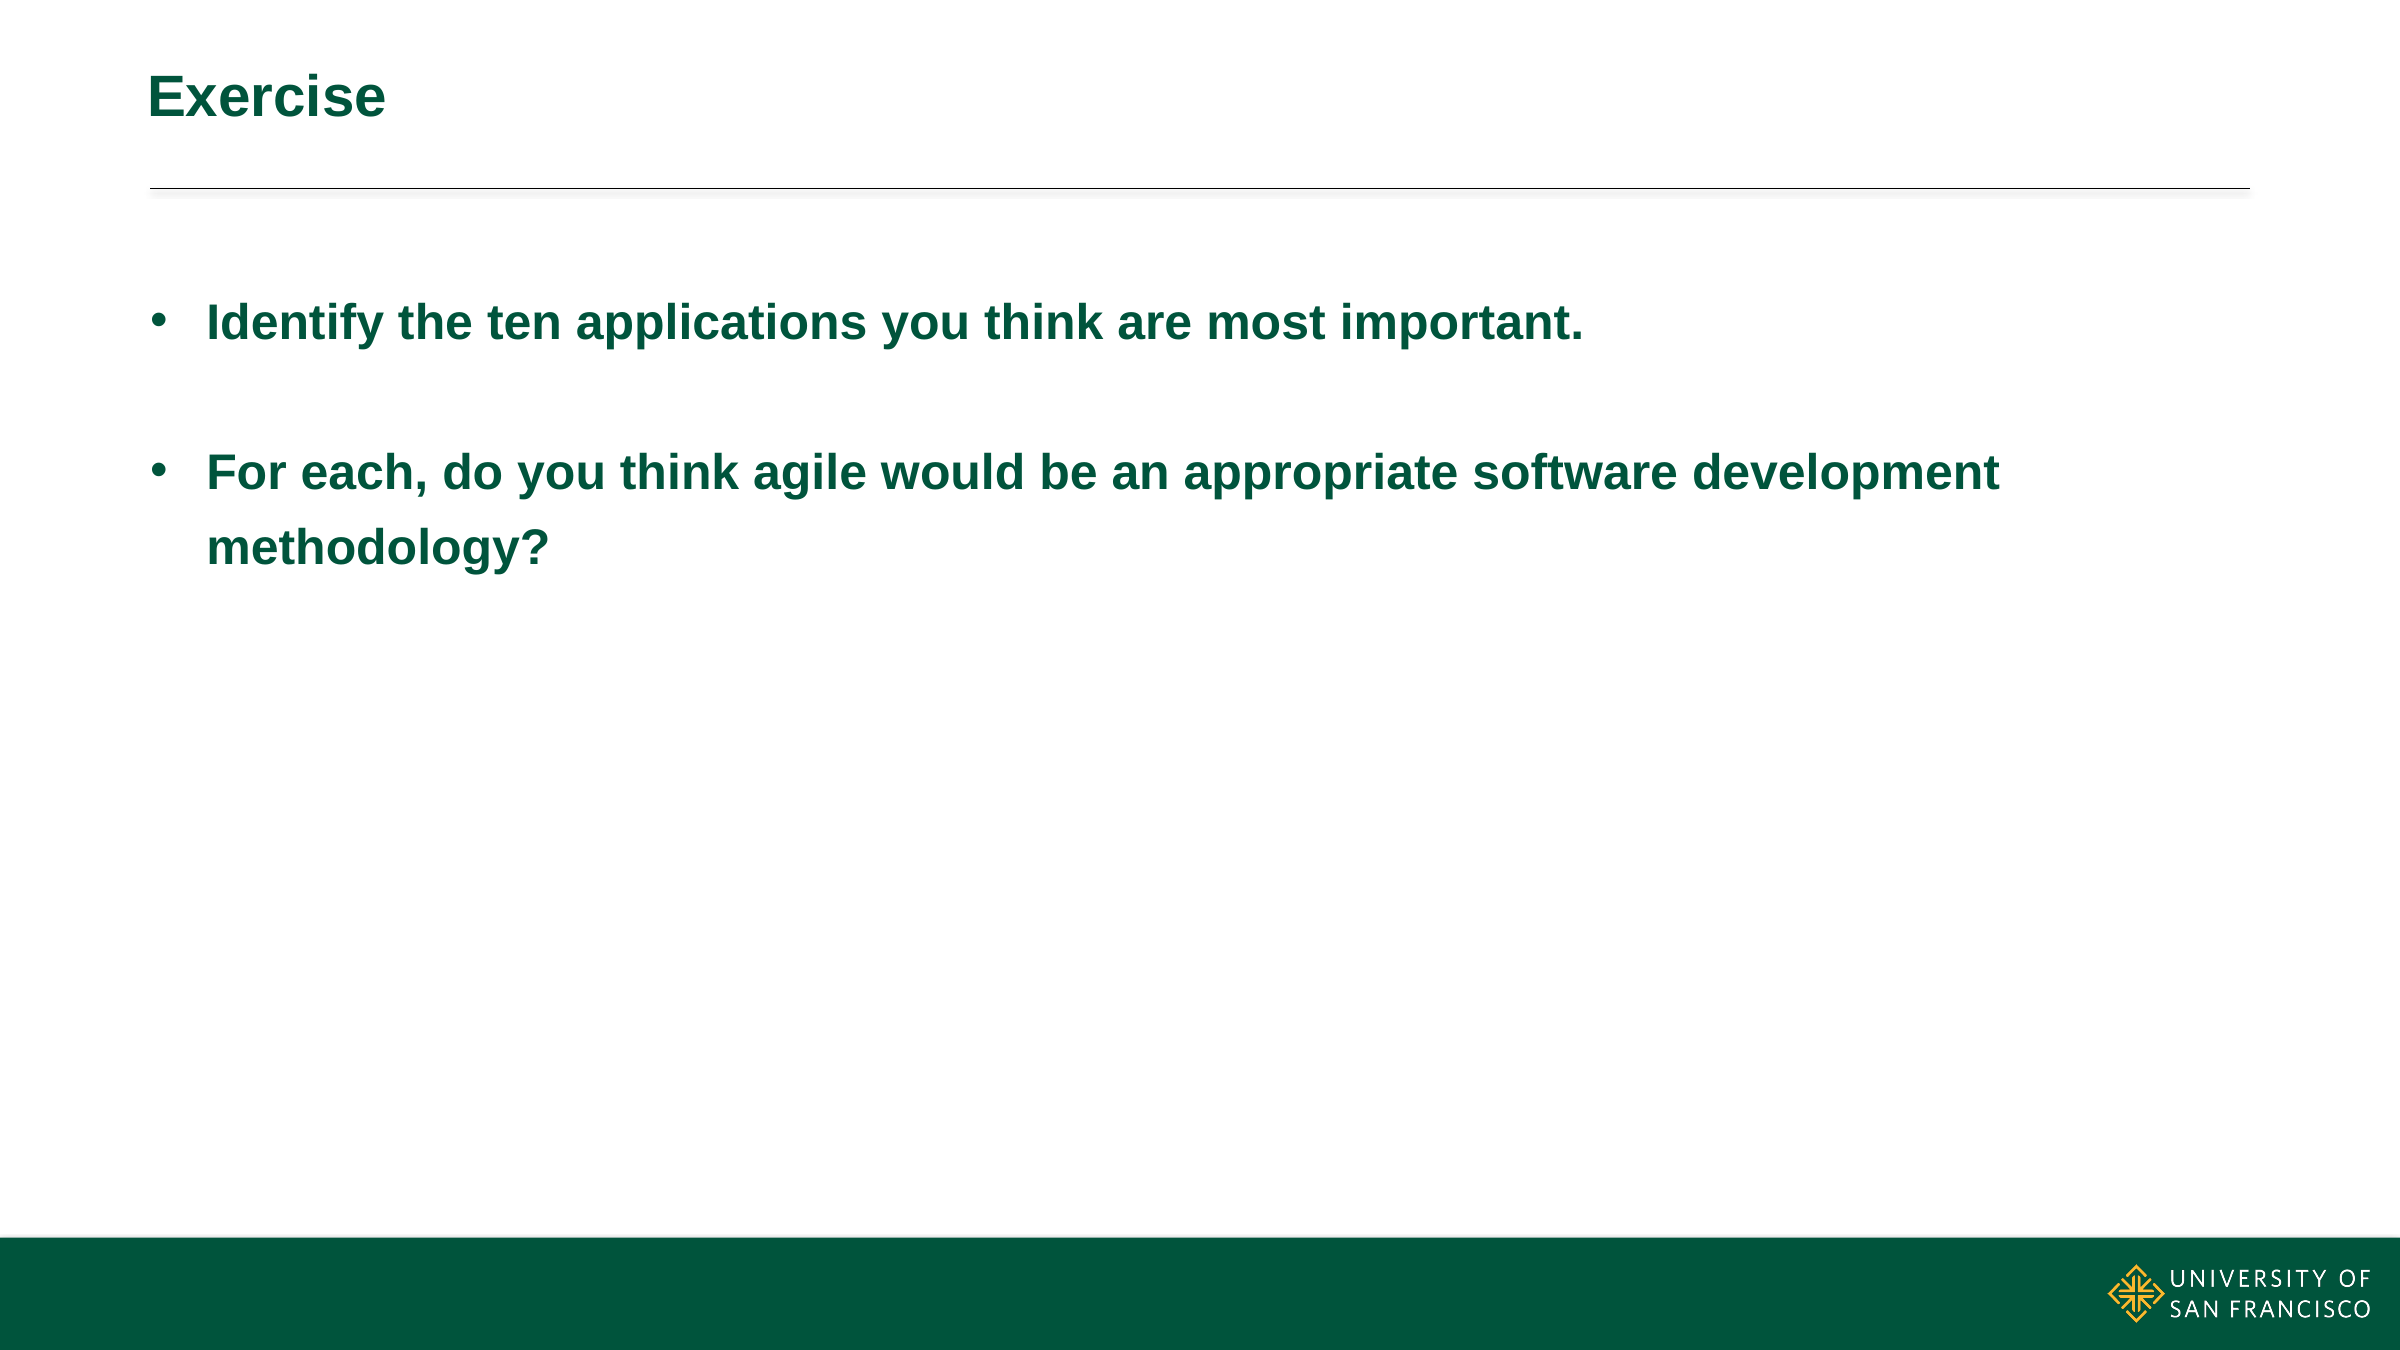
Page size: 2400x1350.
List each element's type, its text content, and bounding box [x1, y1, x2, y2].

list Identify the ten applications you think are most important. For each, do you think agile would be an appropriate software development methodology? [150, 274, 2250, 1147]
title Exercise [146, 25, 2250, 165]
picture [2107, 1264, 2370, 1323]
